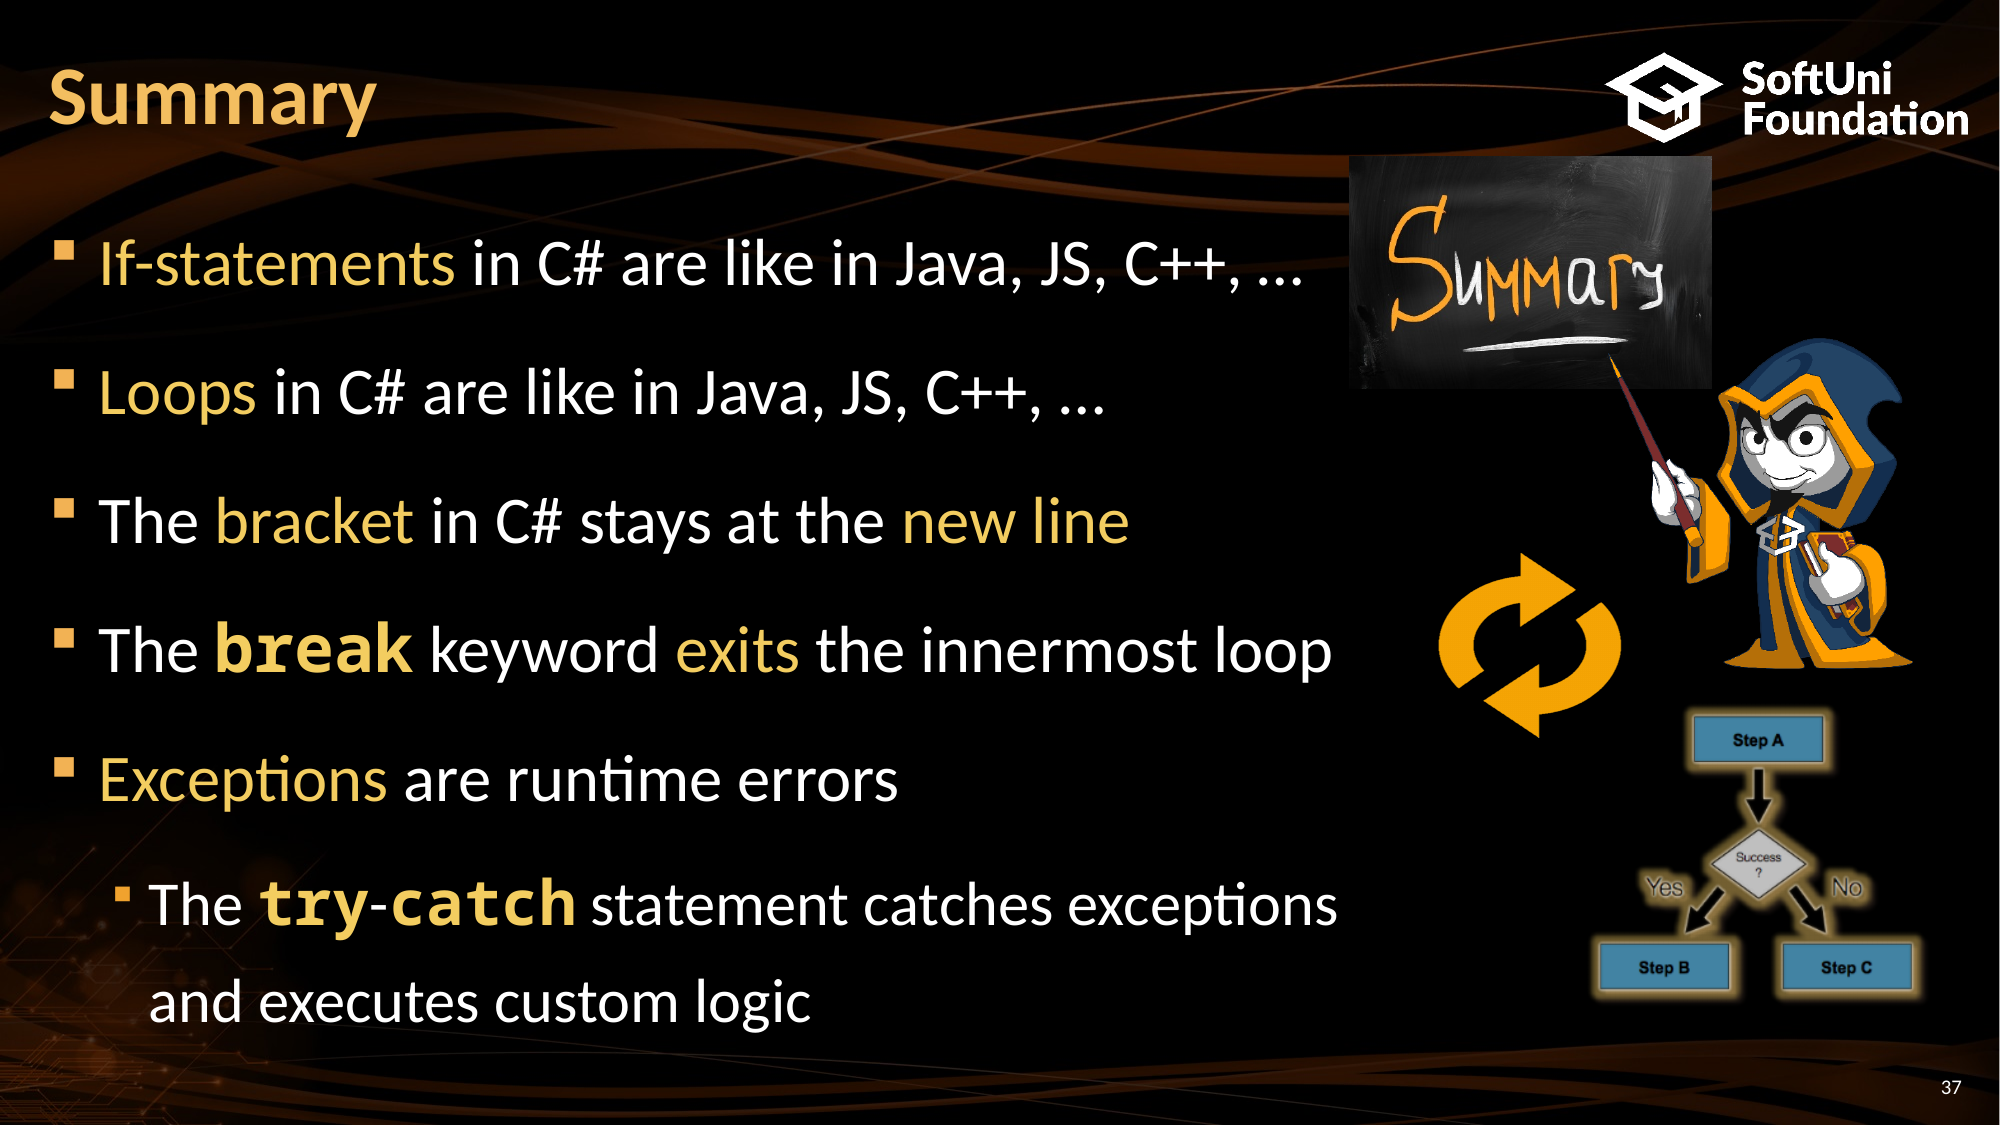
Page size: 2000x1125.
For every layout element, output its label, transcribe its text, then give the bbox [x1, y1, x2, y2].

list If-statements in C# are like in Java, JS, C++, … Loops in C# are like in Java, JS, C++, … The bracket in C# stays at the new line The break keyword exits the innermost loop Exceptions are runtime errors The try-catch statement catches exceptions and executes custom logic [31, 189, 1379, 1103]
picture [0, 0, 2000, 1125]
title Summary [30, 6, 1602, 189]
slide_number 37 [1897, 1070, 1968, 1103]
